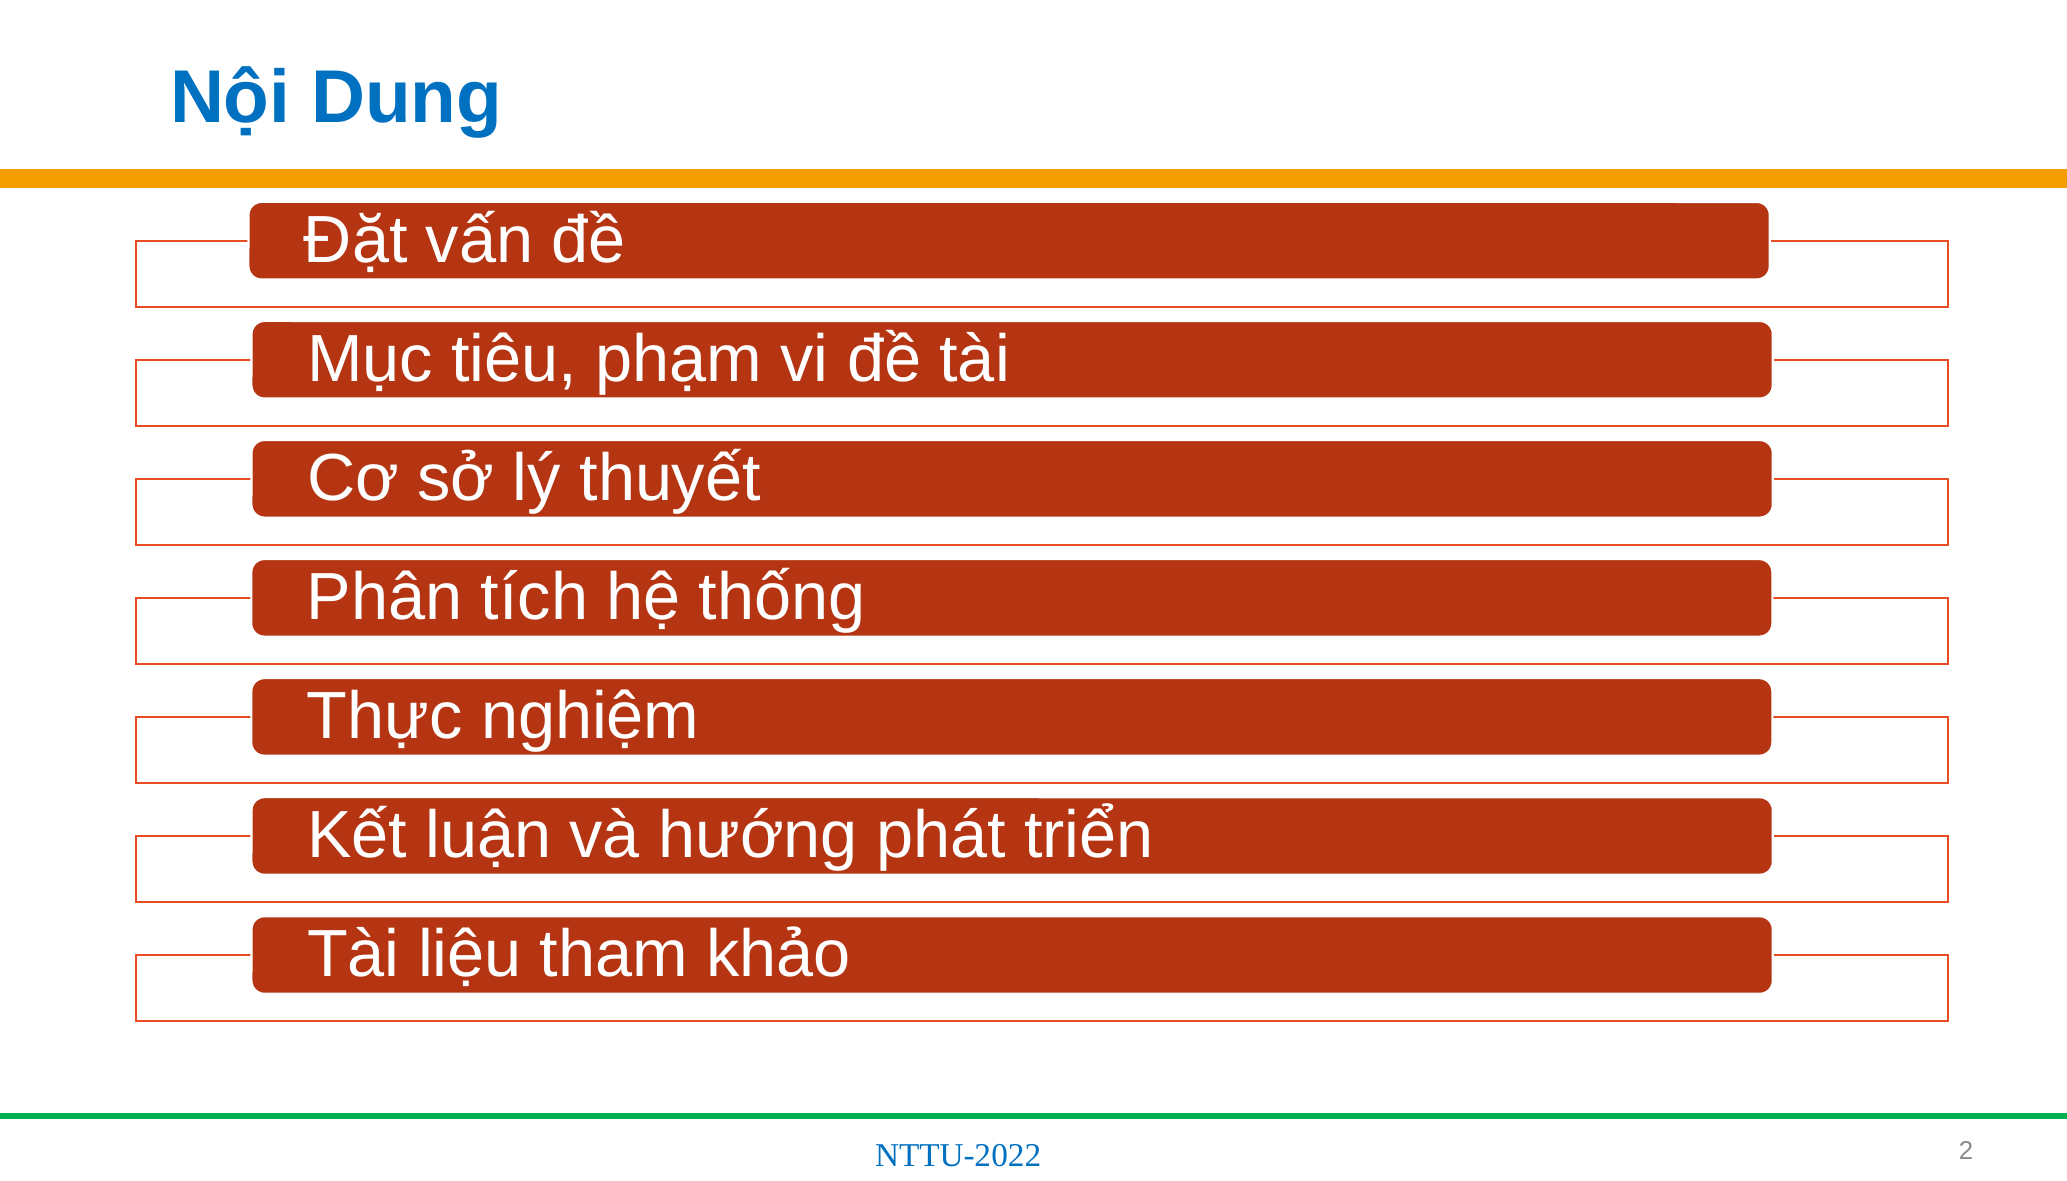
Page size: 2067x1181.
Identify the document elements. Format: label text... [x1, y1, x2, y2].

title Nội Dung [154, 50, 756, 147]
slide_number 2 [1523, 1118, 1989, 1181]
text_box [135, 183, 1949, 1040]
